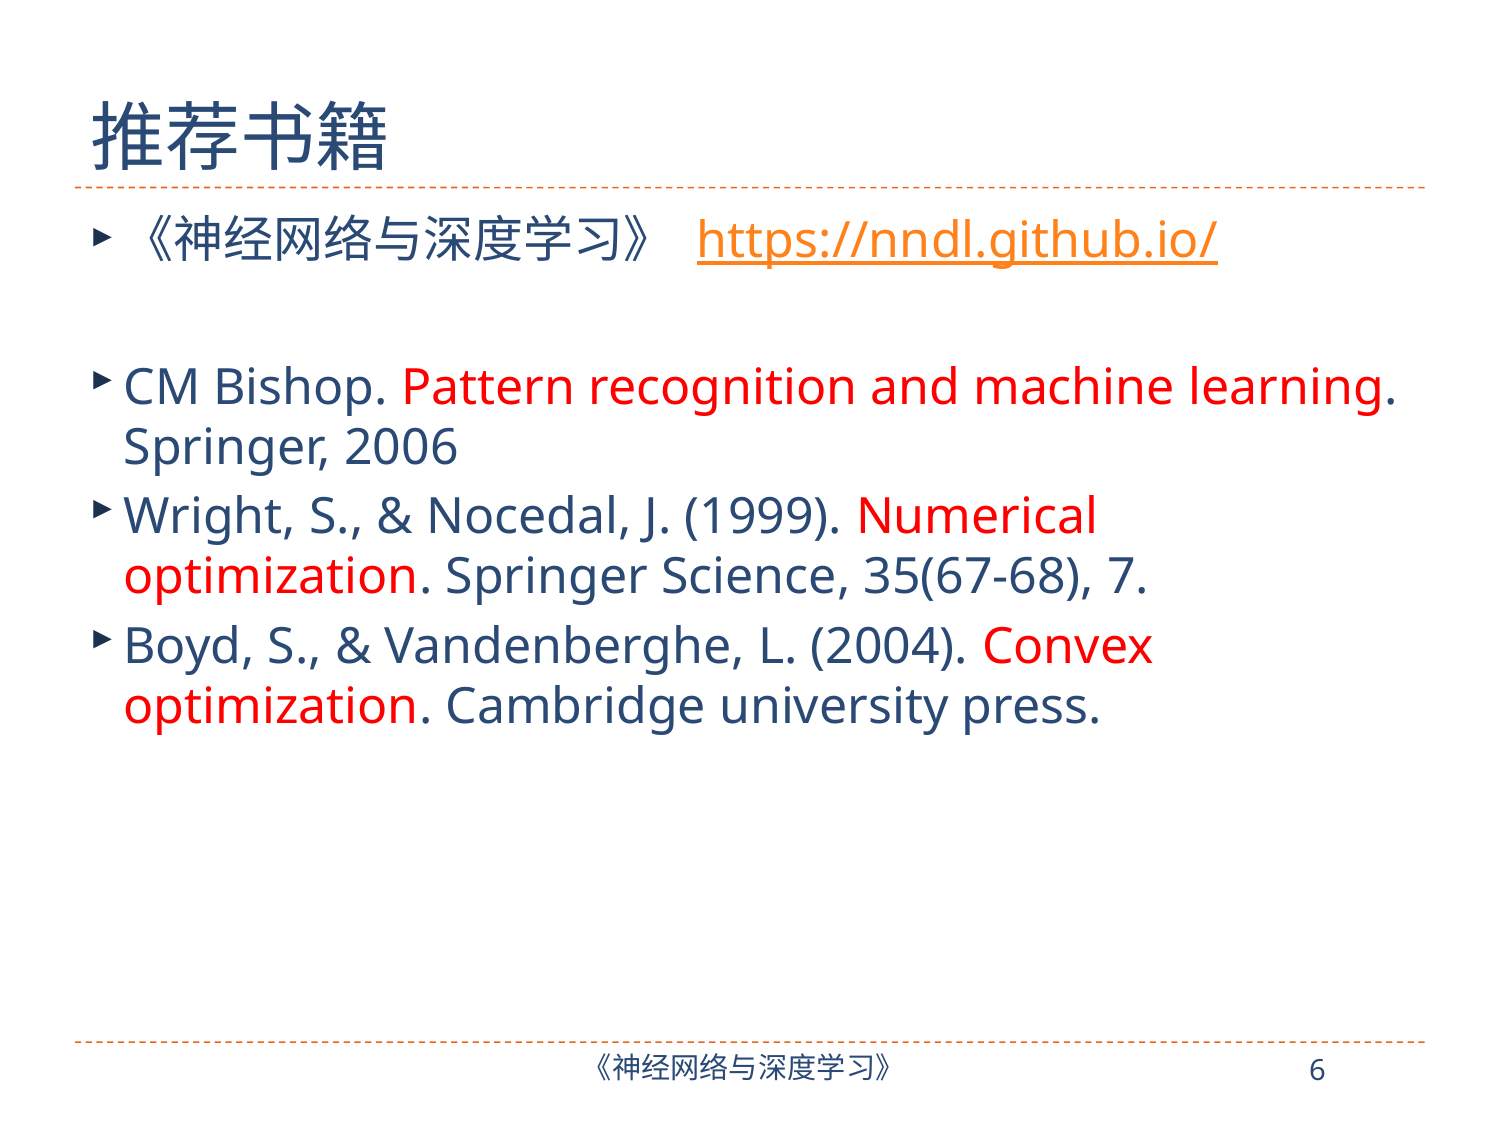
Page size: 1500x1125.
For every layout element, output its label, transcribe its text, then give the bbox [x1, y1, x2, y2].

title 推荐书籍 [75, 24, 1425, 188]
list 《神经网络与深度学习》 https://nndl.github.io/ CM Bishop. Pattern recognition and machine learning. Springer, 2006 Wright, S., & Nocedal, J. (1999). Numerical optimization. Springer Science, 35(67-68), 7. Boyd, S., & Vandenberghe, L. (2004). Convex optimization. Cambridge university press. [75, 200, 1425, 1010]
